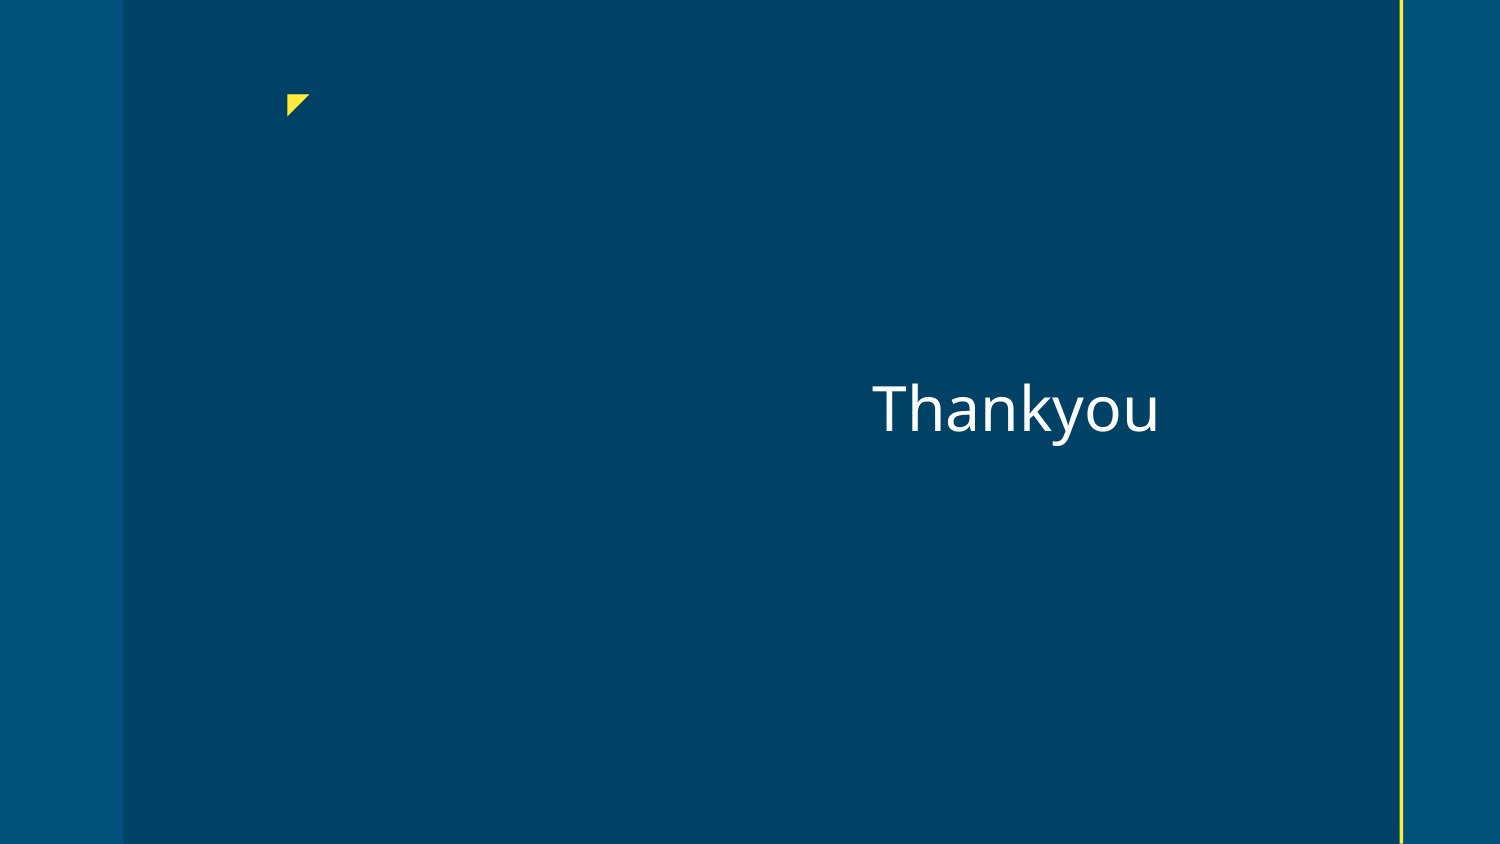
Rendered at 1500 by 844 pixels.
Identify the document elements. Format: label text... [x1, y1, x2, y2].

title Thankyou [275, 371, 1255, 505]
